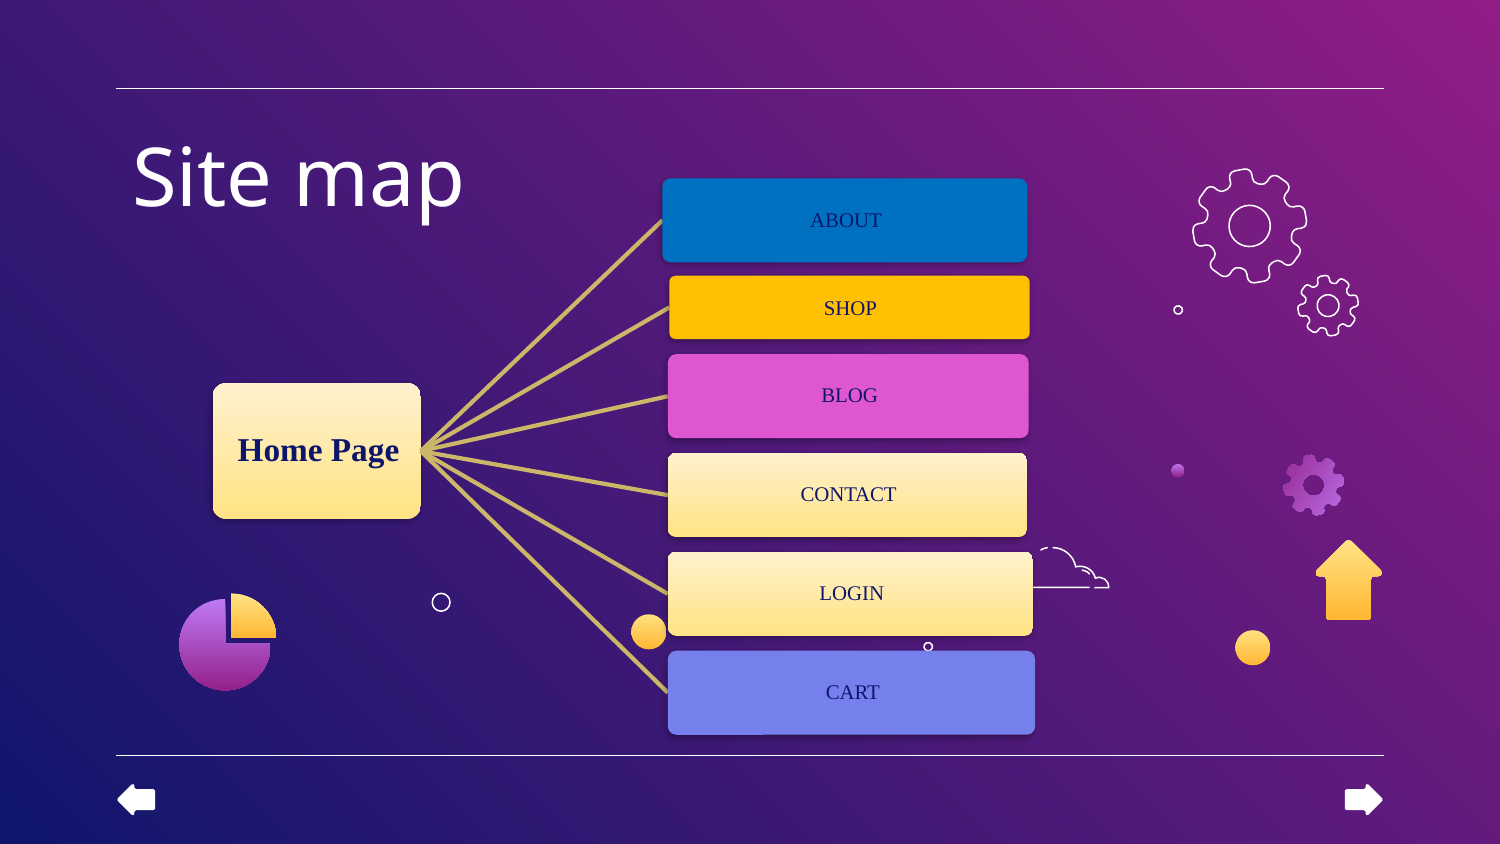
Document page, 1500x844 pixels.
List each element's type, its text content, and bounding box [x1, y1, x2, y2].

text_box [117, 784, 156, 816]
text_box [33, 176, 1383, 736]
title Site map [117, 110, 1383, 176]
text_box [1344, 784, 1383, 816]
text_box [1230, 169, 1252, 175]
